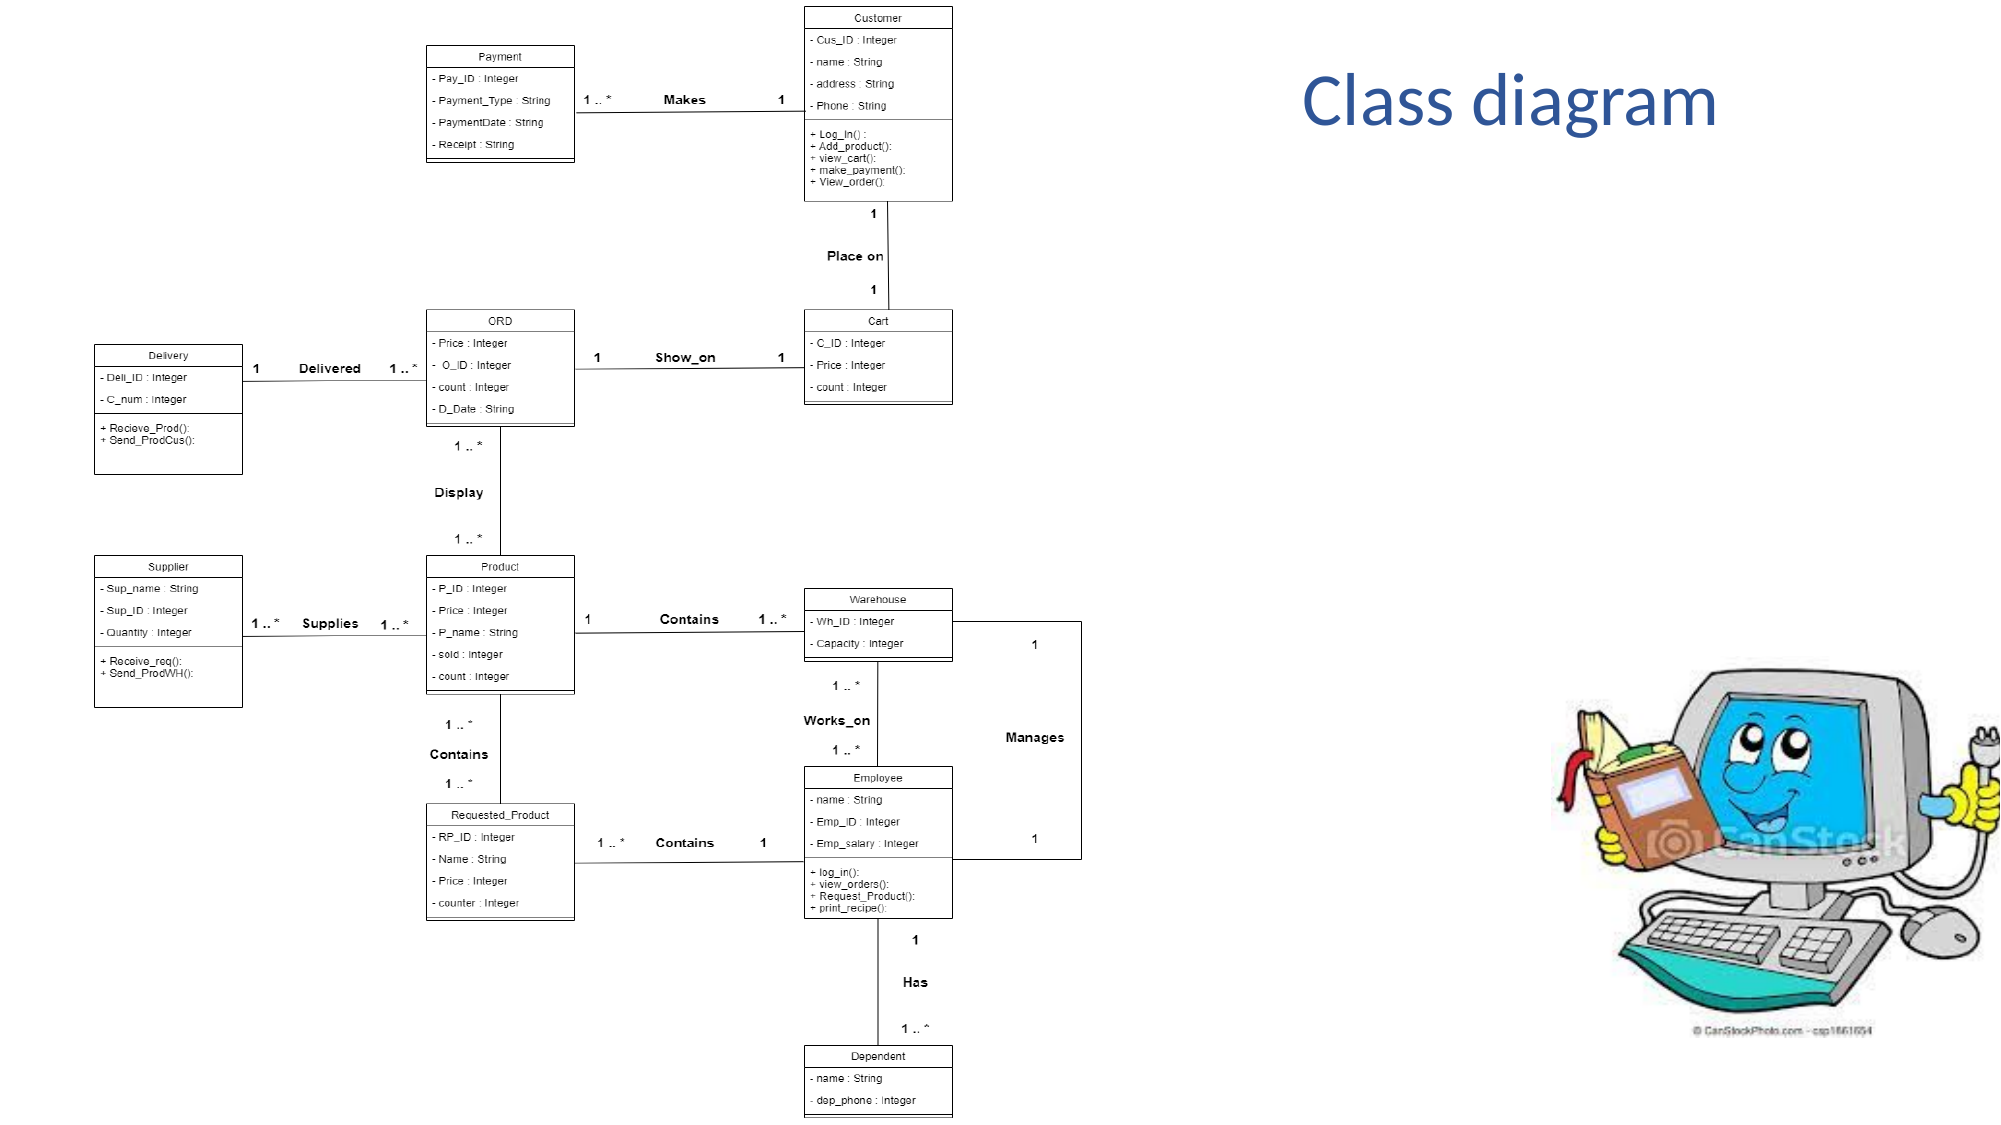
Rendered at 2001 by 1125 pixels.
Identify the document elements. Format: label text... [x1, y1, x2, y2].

text_box Class diagram [1288, 43, 1841, 149]
picture [1551, 656, 2000, 1038]
picture [94, 6, 1083, 1119]
